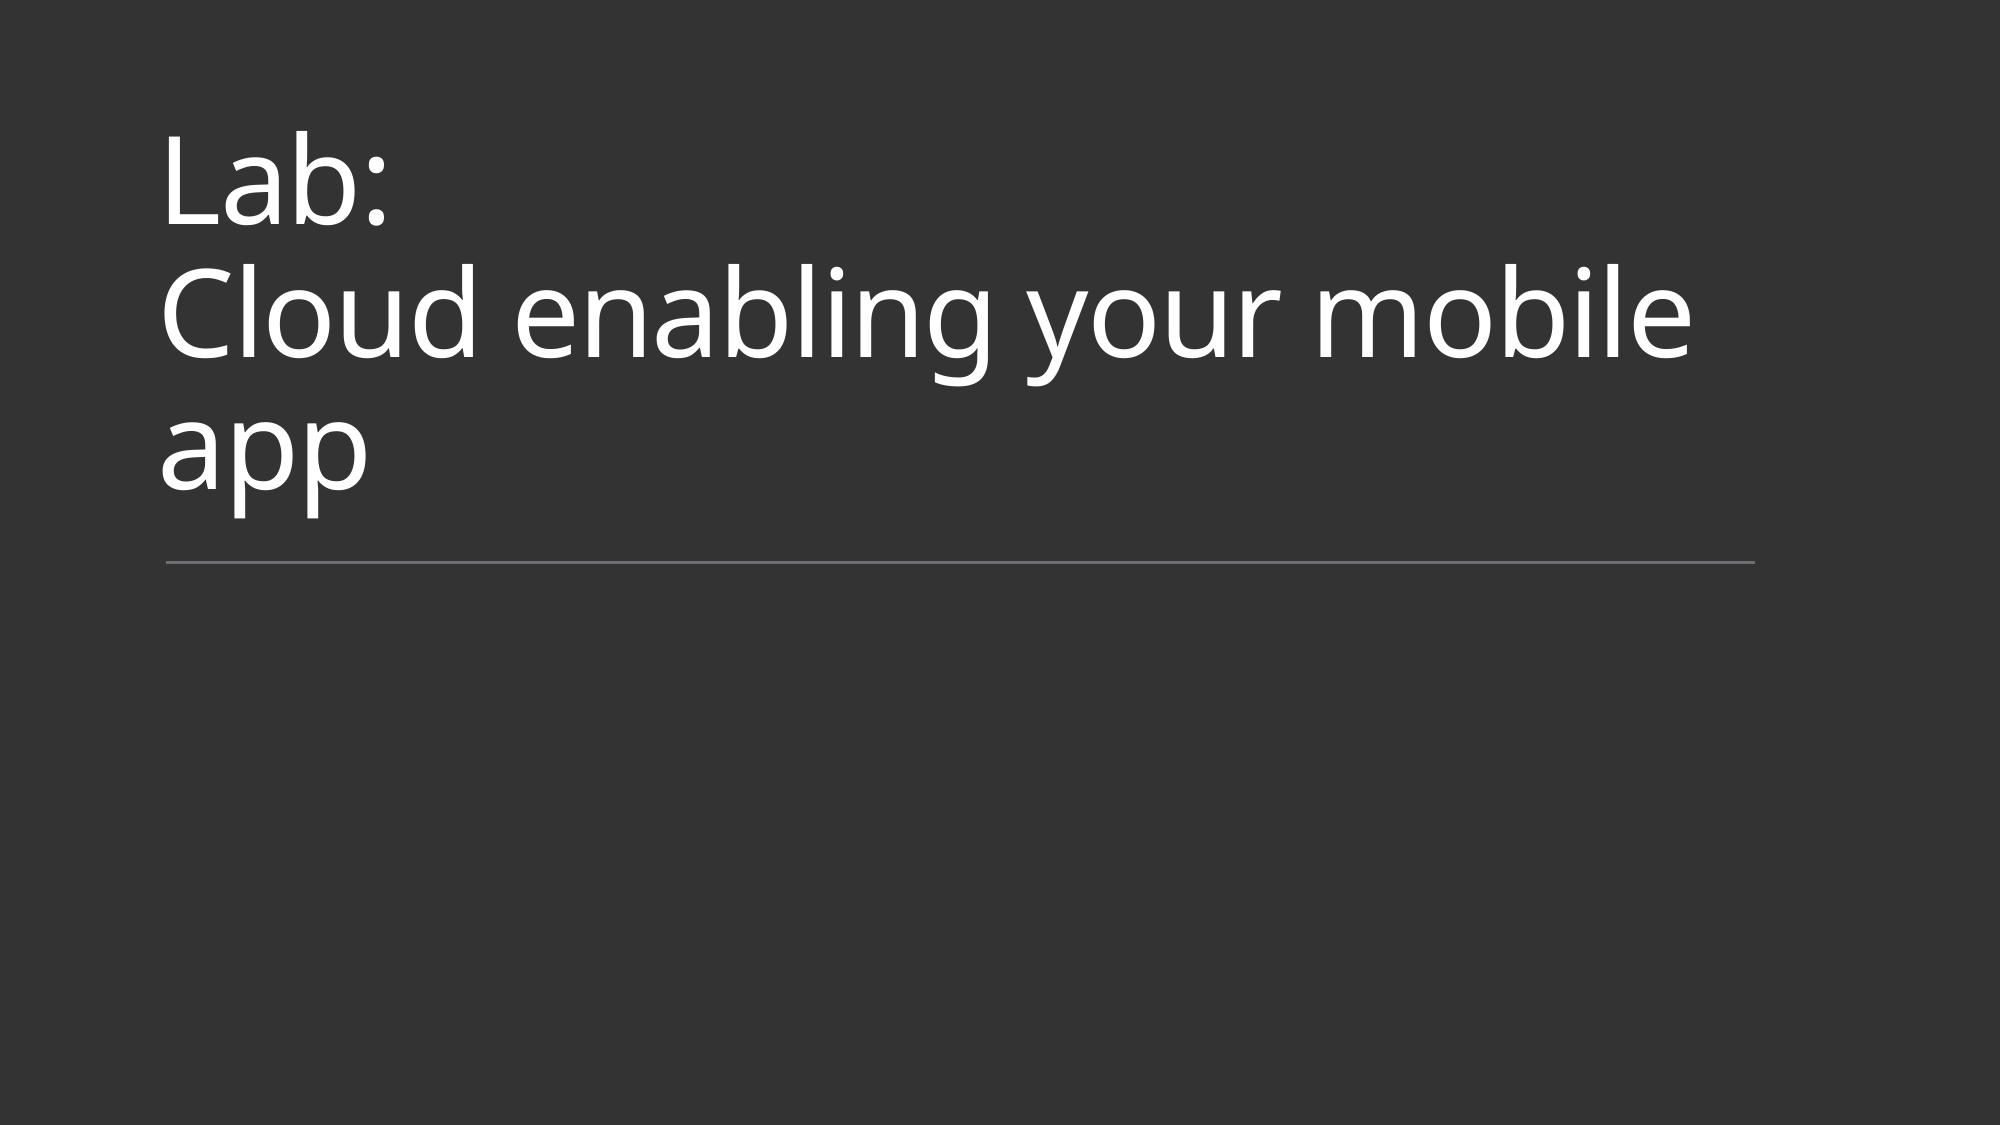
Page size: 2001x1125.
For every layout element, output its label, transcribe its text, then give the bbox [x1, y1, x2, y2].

title Lab: Cloud enabling your mobile app [133, 99, 1795, 531]
